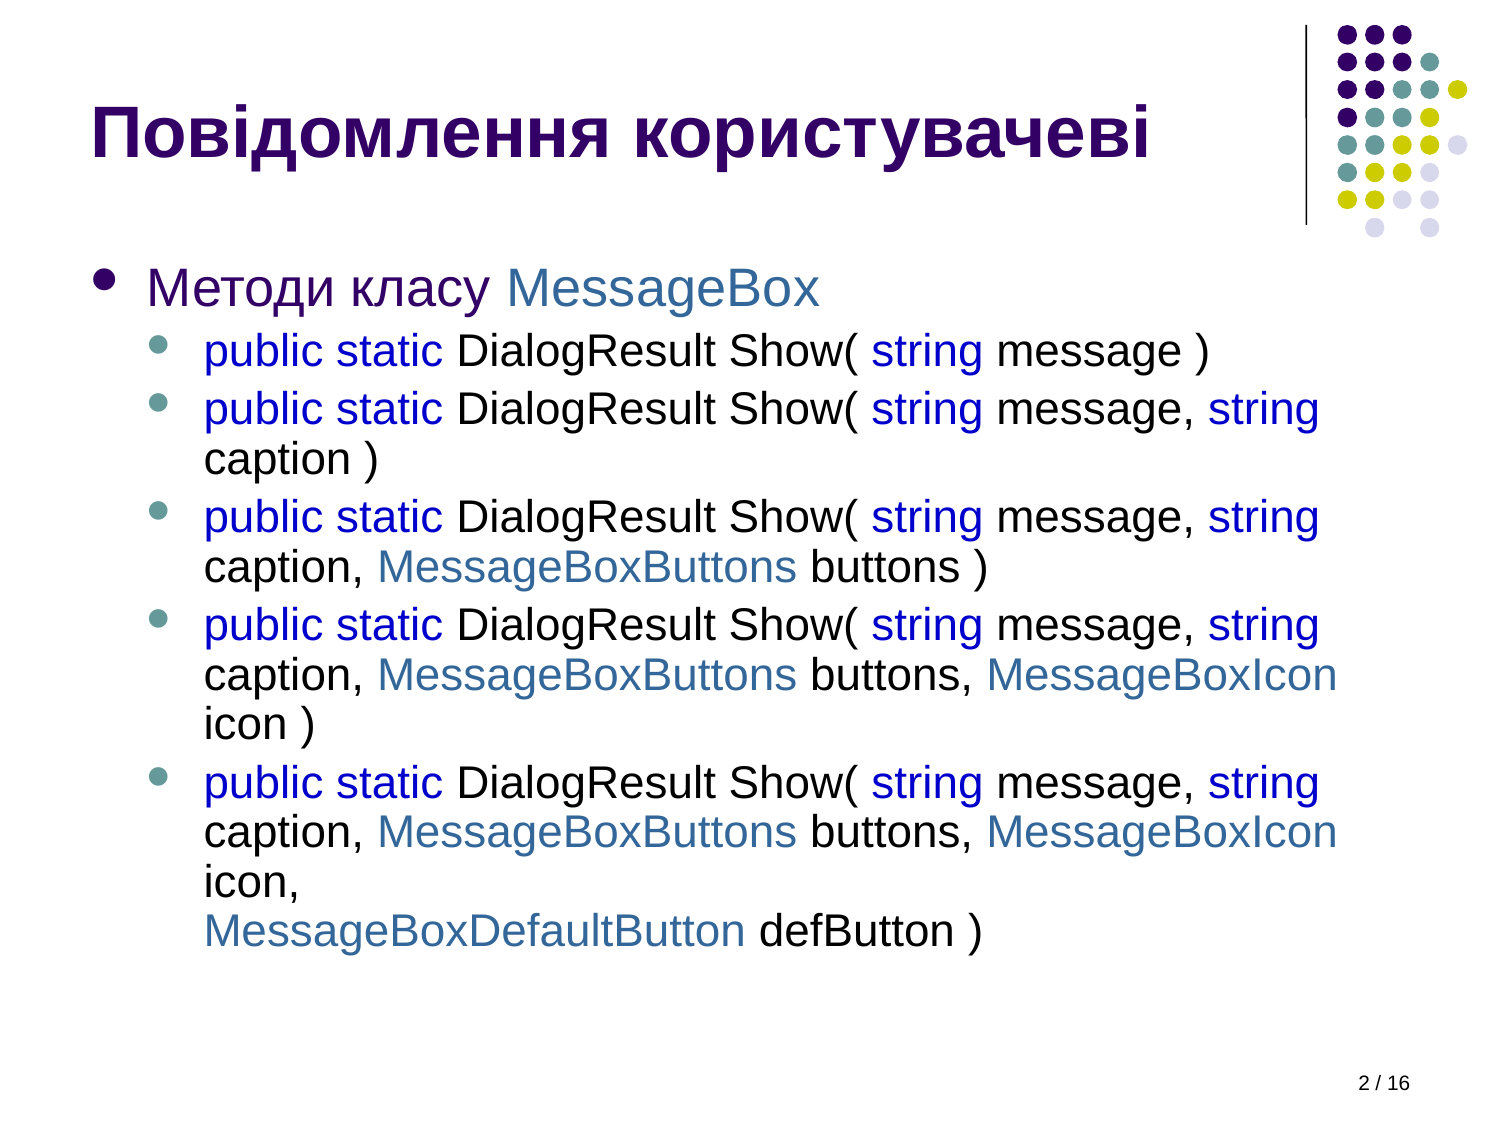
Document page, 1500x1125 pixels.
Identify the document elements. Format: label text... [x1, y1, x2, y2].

title Повідомлення користувачеві [75, 50, 1313, 180]
slide_number 2 / 16 [1074, 1062, 1425, 1100]
list Методи класу MessageBox public static DialogResult Show( string message ) public static DialogResult Show( string message, string caption ) public static DialogResult Show( string message, string caption, MessageBoxButtons buttons ) public static DialogResult Show( string message, string caption, MessageBoxButtons buttons, MessageBoxIcon icon ) public static DialogResult Show( string message, string caption, MessageBoxButtons buttons, MessageBoxIcon icon, MessageBoxDefaultButton defButton ) [75, 212, 1425, 1050]
